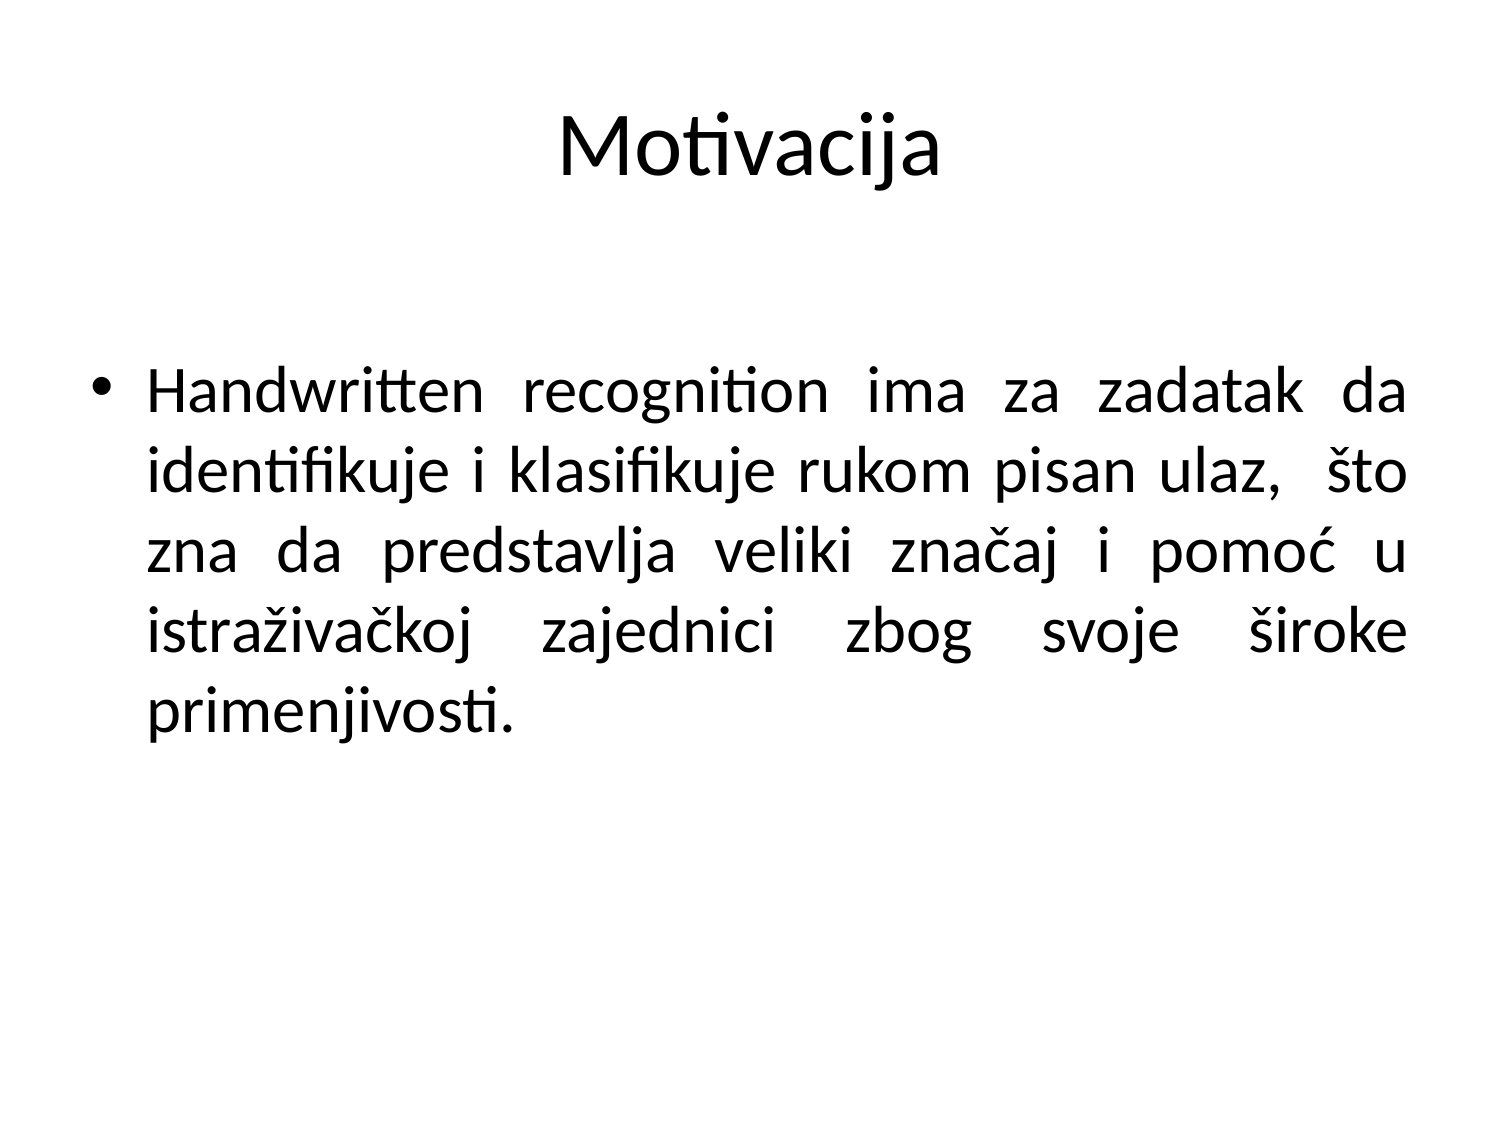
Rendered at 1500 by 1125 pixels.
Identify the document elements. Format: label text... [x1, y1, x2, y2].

list Handwritten recognition ima za zadatak da identifikuje i klasifikuje rukom pisan ulaz, što zna da predstavlja veliki značaj i pomoć u istraživačkoj zajednici zbog svoje široke primenjivosti. [75, 338, 1425, 1005]
title Motivacija [75, 45, 1425, 233]
